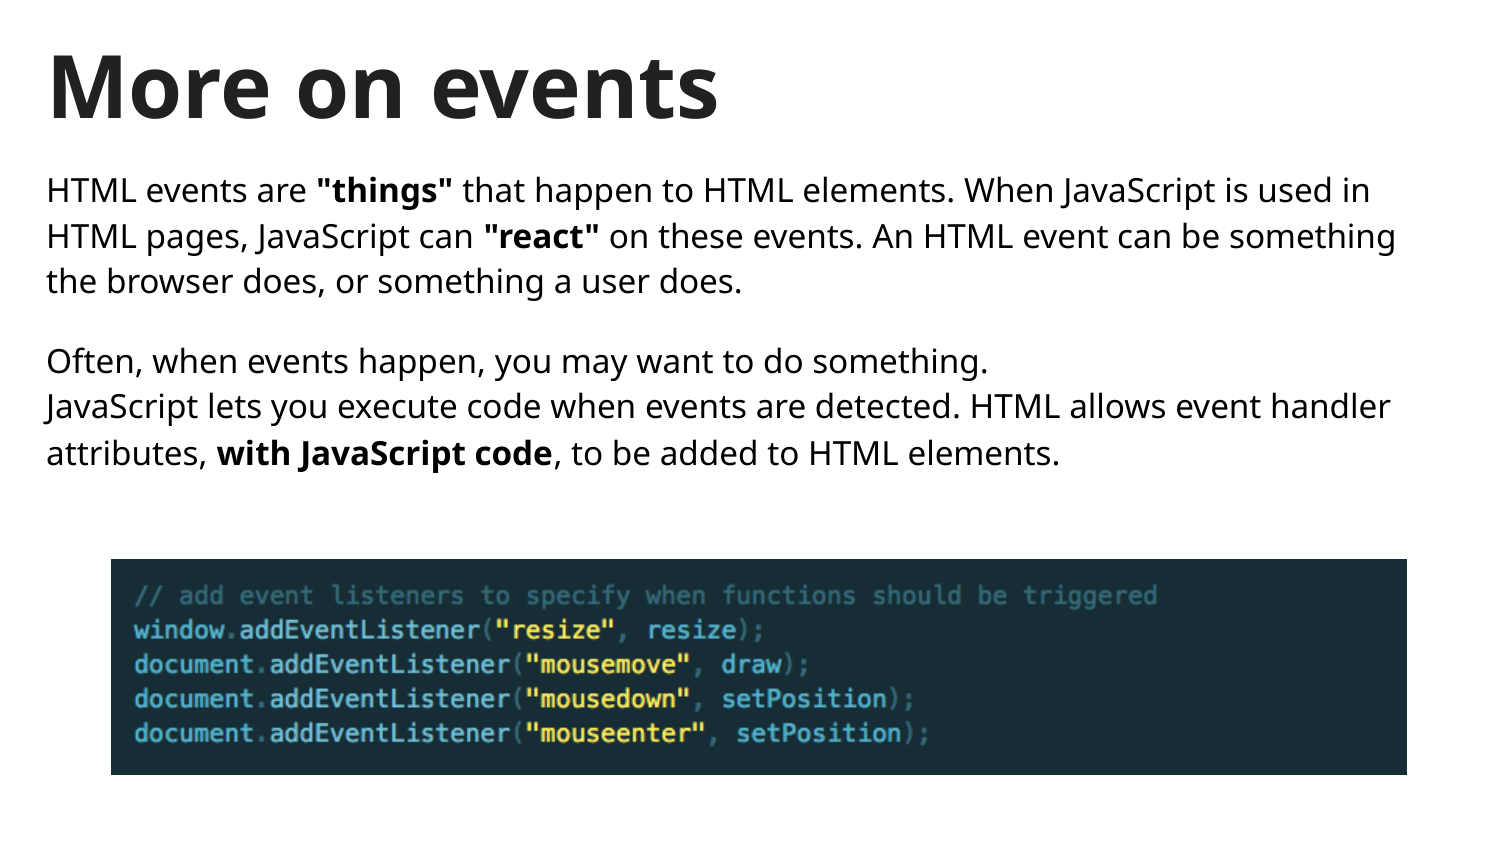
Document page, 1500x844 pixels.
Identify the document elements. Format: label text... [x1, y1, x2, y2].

list HTML events are "things" that happen to HTML elements. When JavaScript is used in HTML pages, JavaScript can "react" on these events. An HTML event can be something the browser does, or something a user does. Often, when events happen, you may want to do something. JavaScript lets you execute code when events are detected. HTML allows event handler attributes, with JavaScript code, to be added to HTML elements. [31, 147, 1449, 696]
title More on events [31, 16, 1429, 147]
picture [111, 558, 1408, 776]
